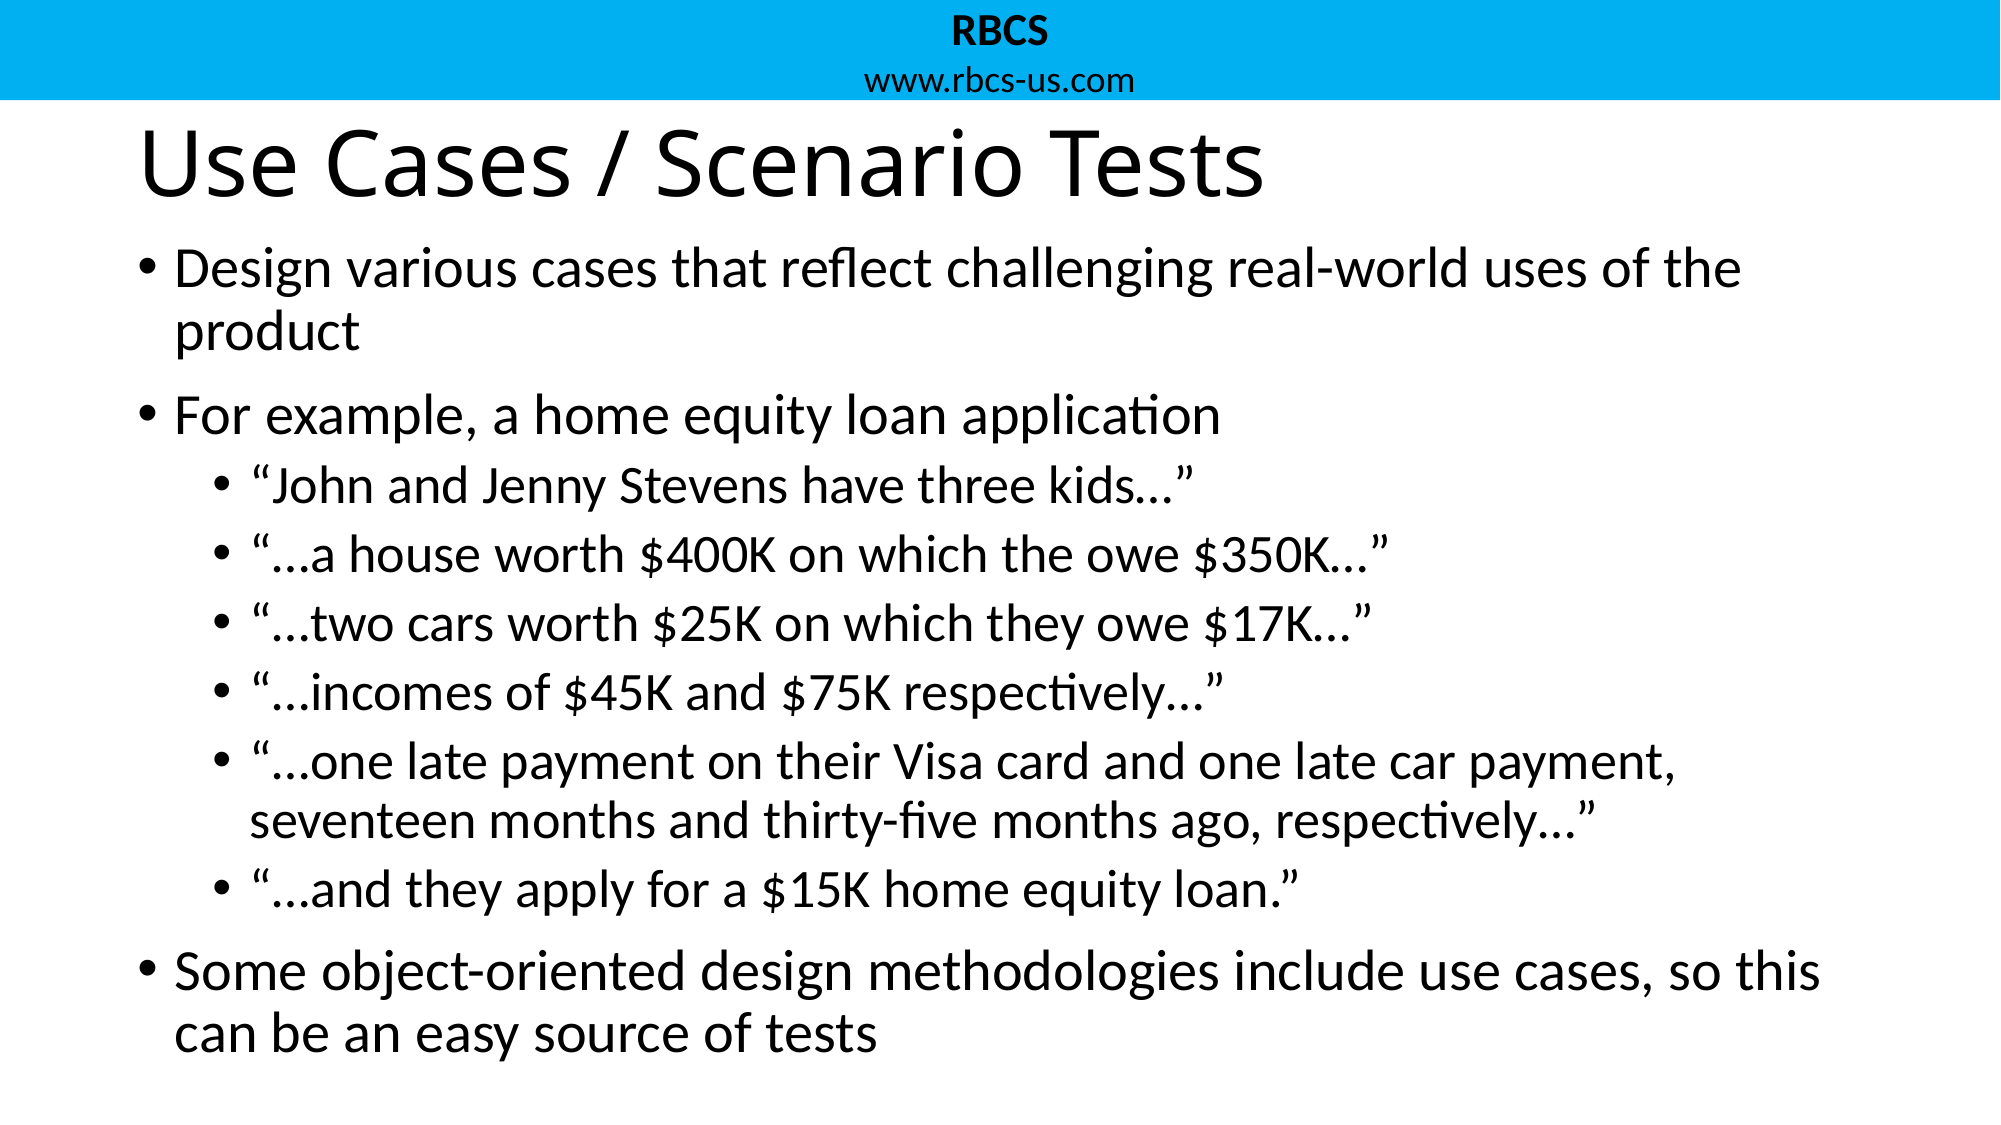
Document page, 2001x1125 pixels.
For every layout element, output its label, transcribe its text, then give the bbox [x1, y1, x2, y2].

title Use Cases / Scenario Tests [137, 87, 1863, 237]
list Design various cases that reflect challenging real-world uses of the product For example, a home equity loan application “John and Jenny Stevens have three kids…” “…a house worth $400K on which the owe $350K…” “…two cars worth $25K on which they owe $17K…” “…incomes of $45K and $75K respectively…” “…one late payment on their Visa card and one late car payment, seventeen months and thirty-five months ago, respectively…” “…and they apply for a $15K home equity loan.” Some object-oriented design methodologies include use cases, so this can be an easy source of tests [137, 237, 1863, 1100]
